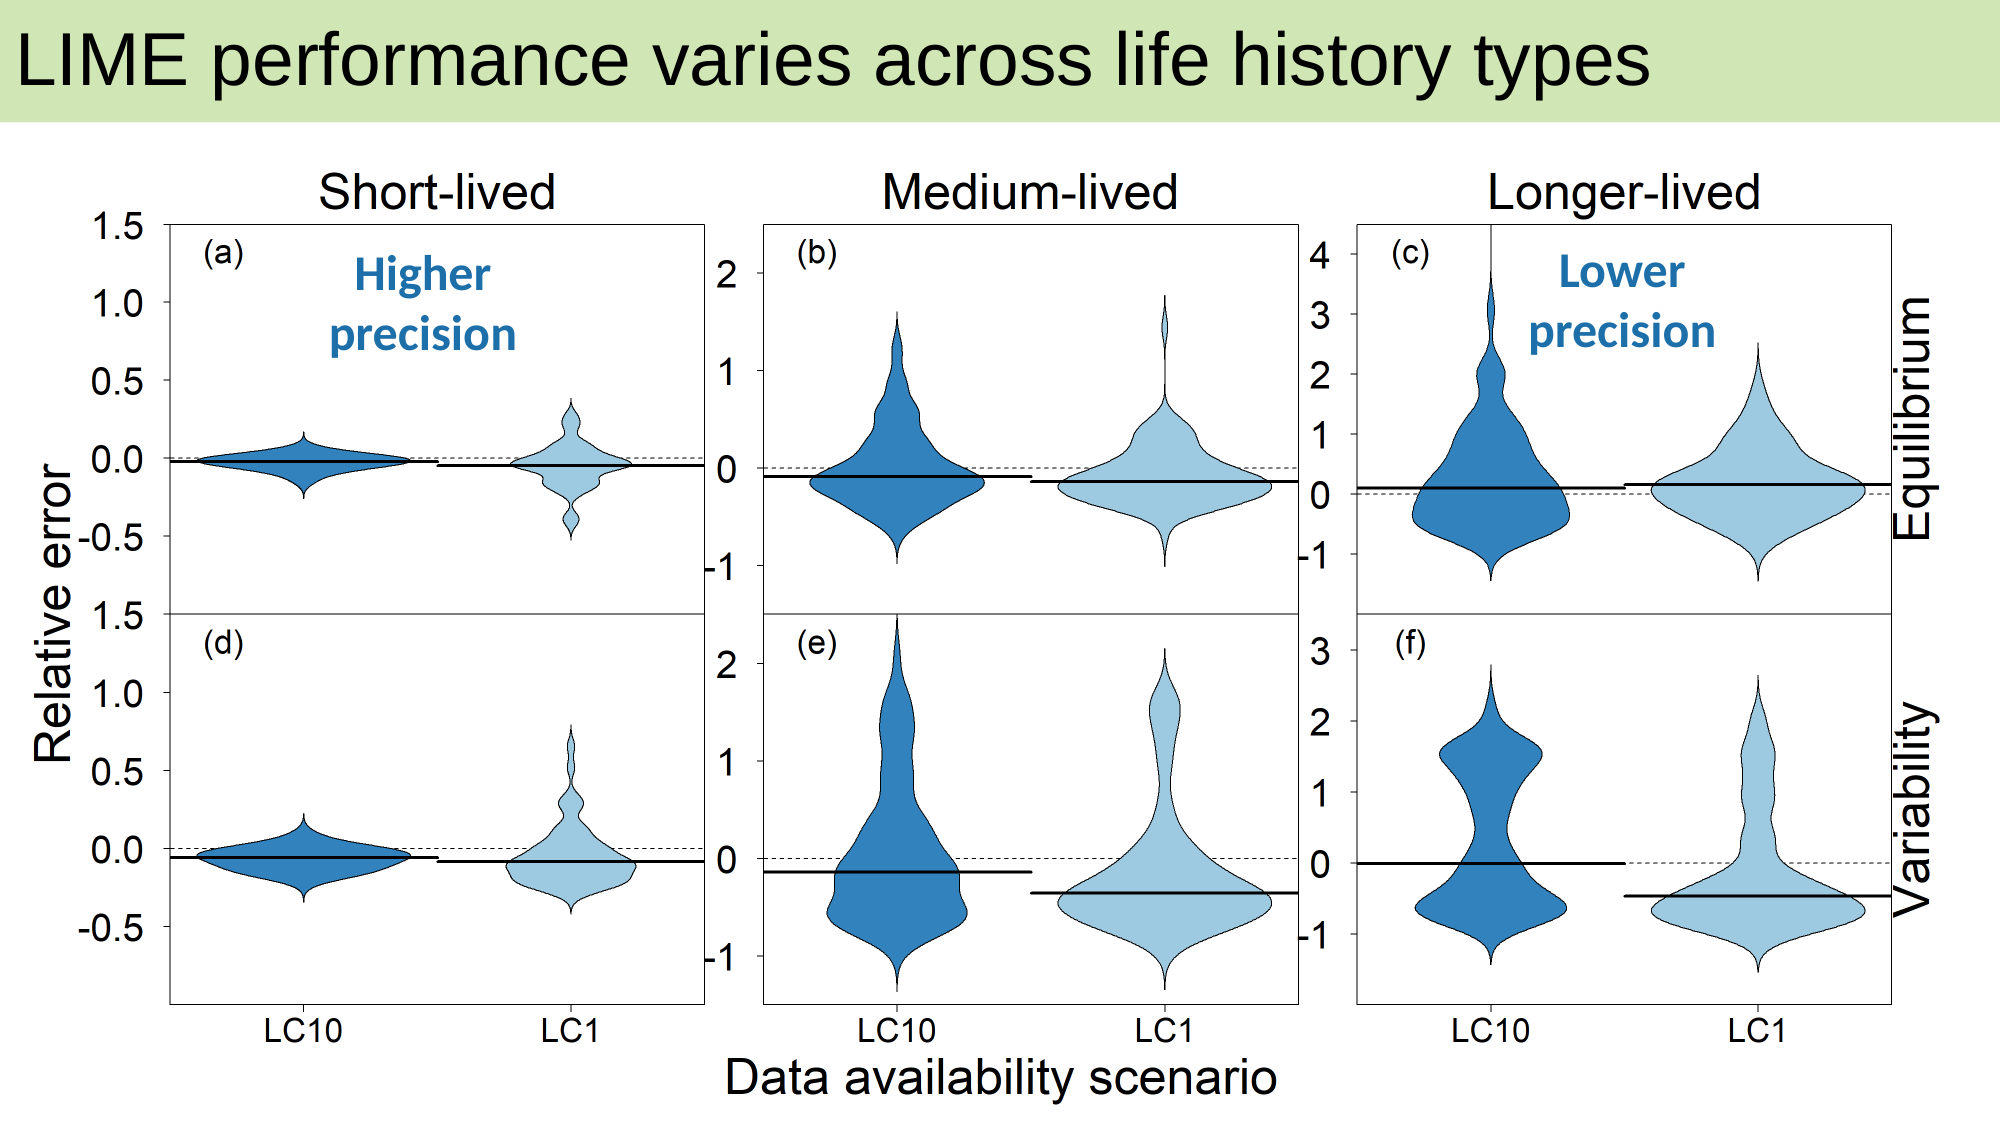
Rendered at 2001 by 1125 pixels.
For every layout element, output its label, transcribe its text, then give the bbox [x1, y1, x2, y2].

picture [0, 124, 1992, 1125]
title LIME performance varies across life history types [0, 0, 2000, 123]
